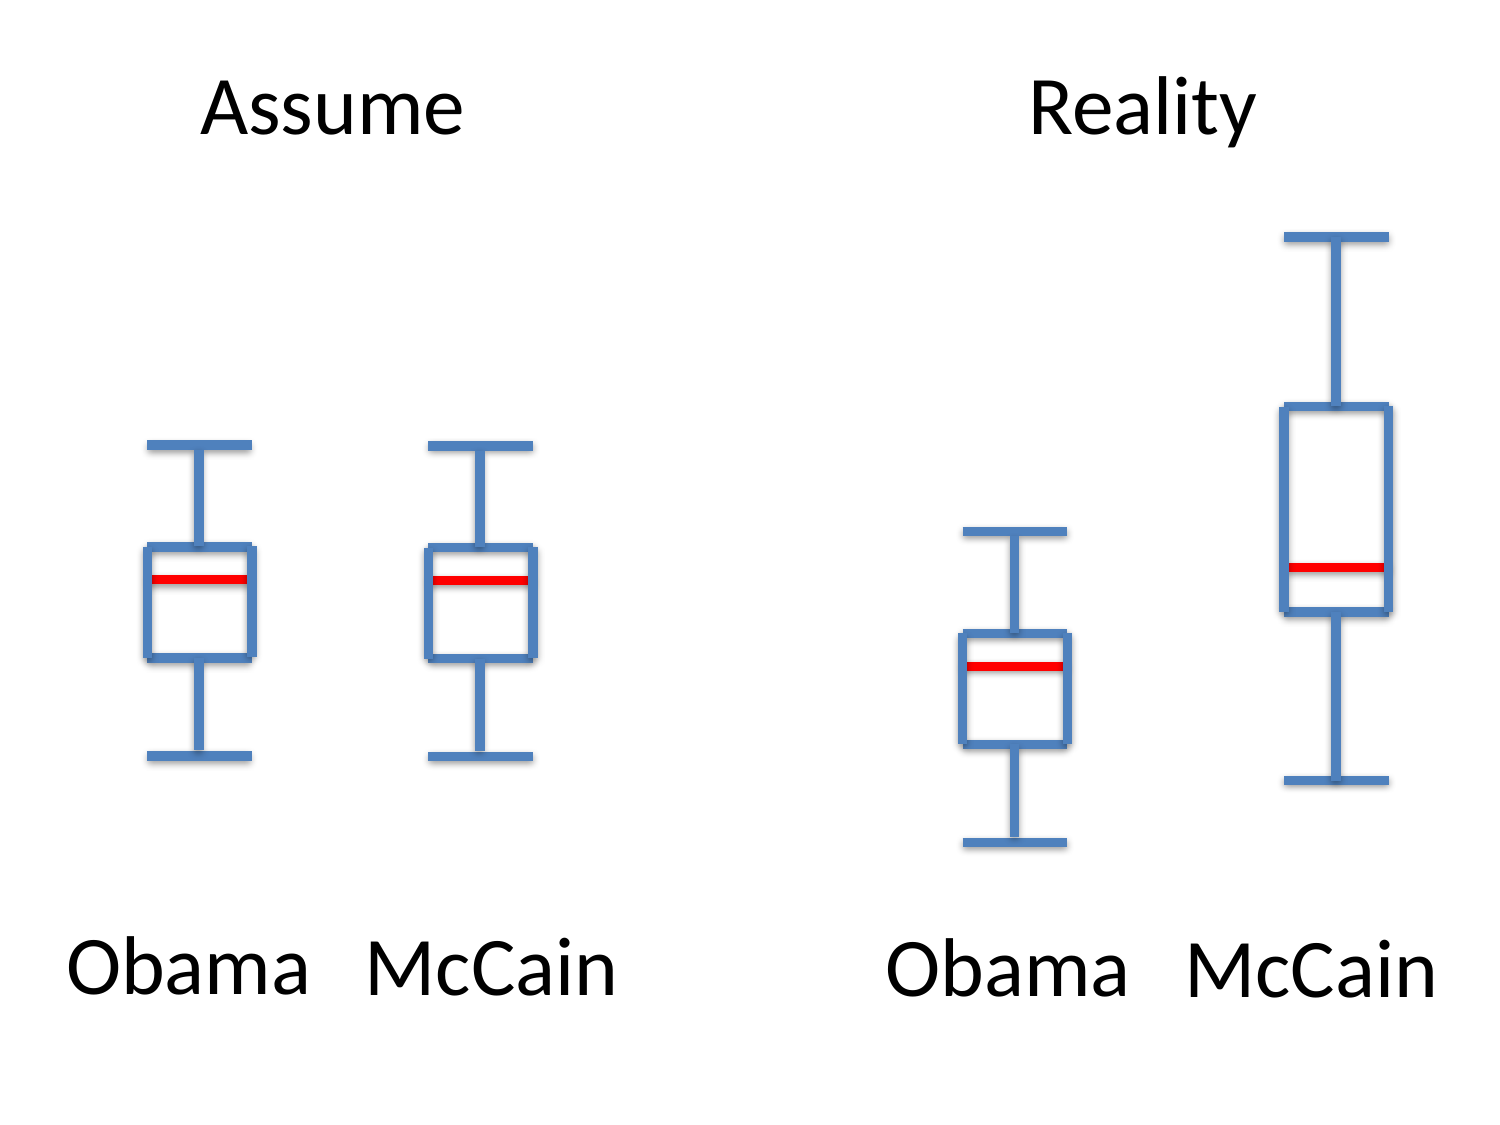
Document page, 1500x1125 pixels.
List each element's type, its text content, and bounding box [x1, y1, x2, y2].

text_box McCain [349, 905, 634, 1020]
text_box Obama [51, 904, 327, 1019]
text_box Assume [185, 43, 481, 159]
text_box Obama [871, 905, 1146, 1021]
text_box McCain [1169, 907, 1454, 1022]
text_box Reality [1013, 43, 1273, 159]
